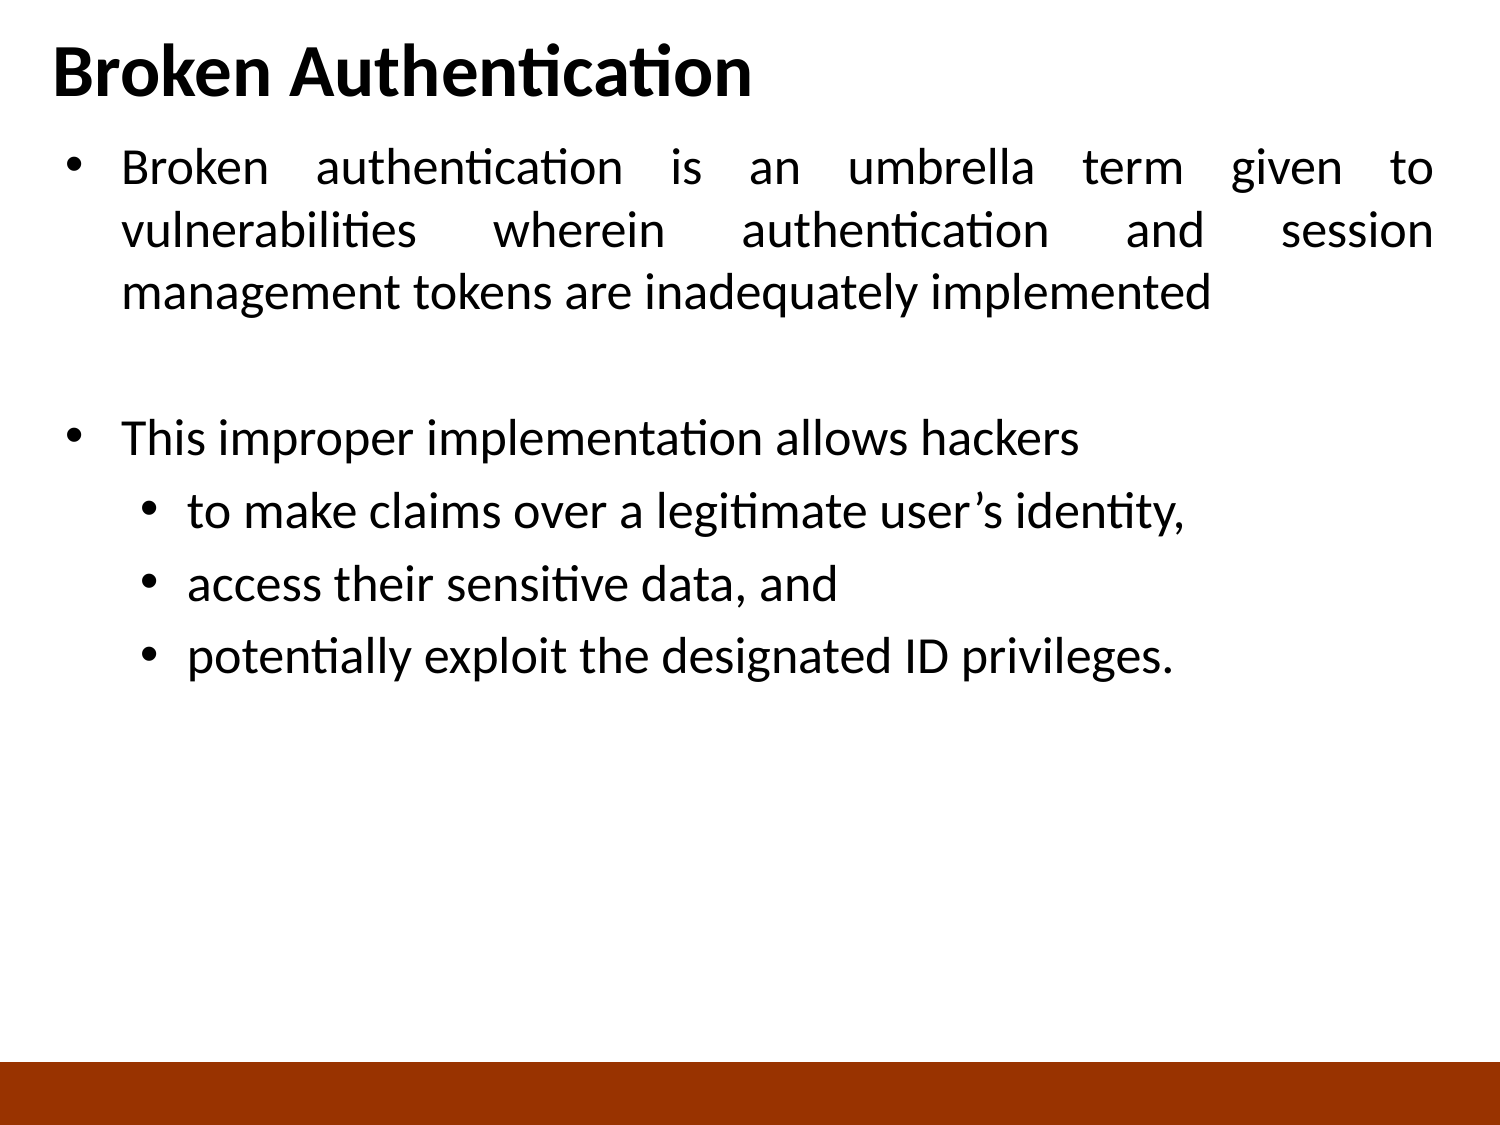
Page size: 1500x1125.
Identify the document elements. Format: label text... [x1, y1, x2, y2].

title Broken Authentication [37, 32, 1388, 100]
list Broken authentication is an umbrella term given to vulnerabilities wherein authentication and session management tokens are inadequately implemented This improper implementation allows hackers to make claims over a legitimate user’s identity, access their sensitive data, and potentially exploit the designated ID privileges. [50, 125, 1450, 1013]
text_box [0, 1062, 1500, 1125]
